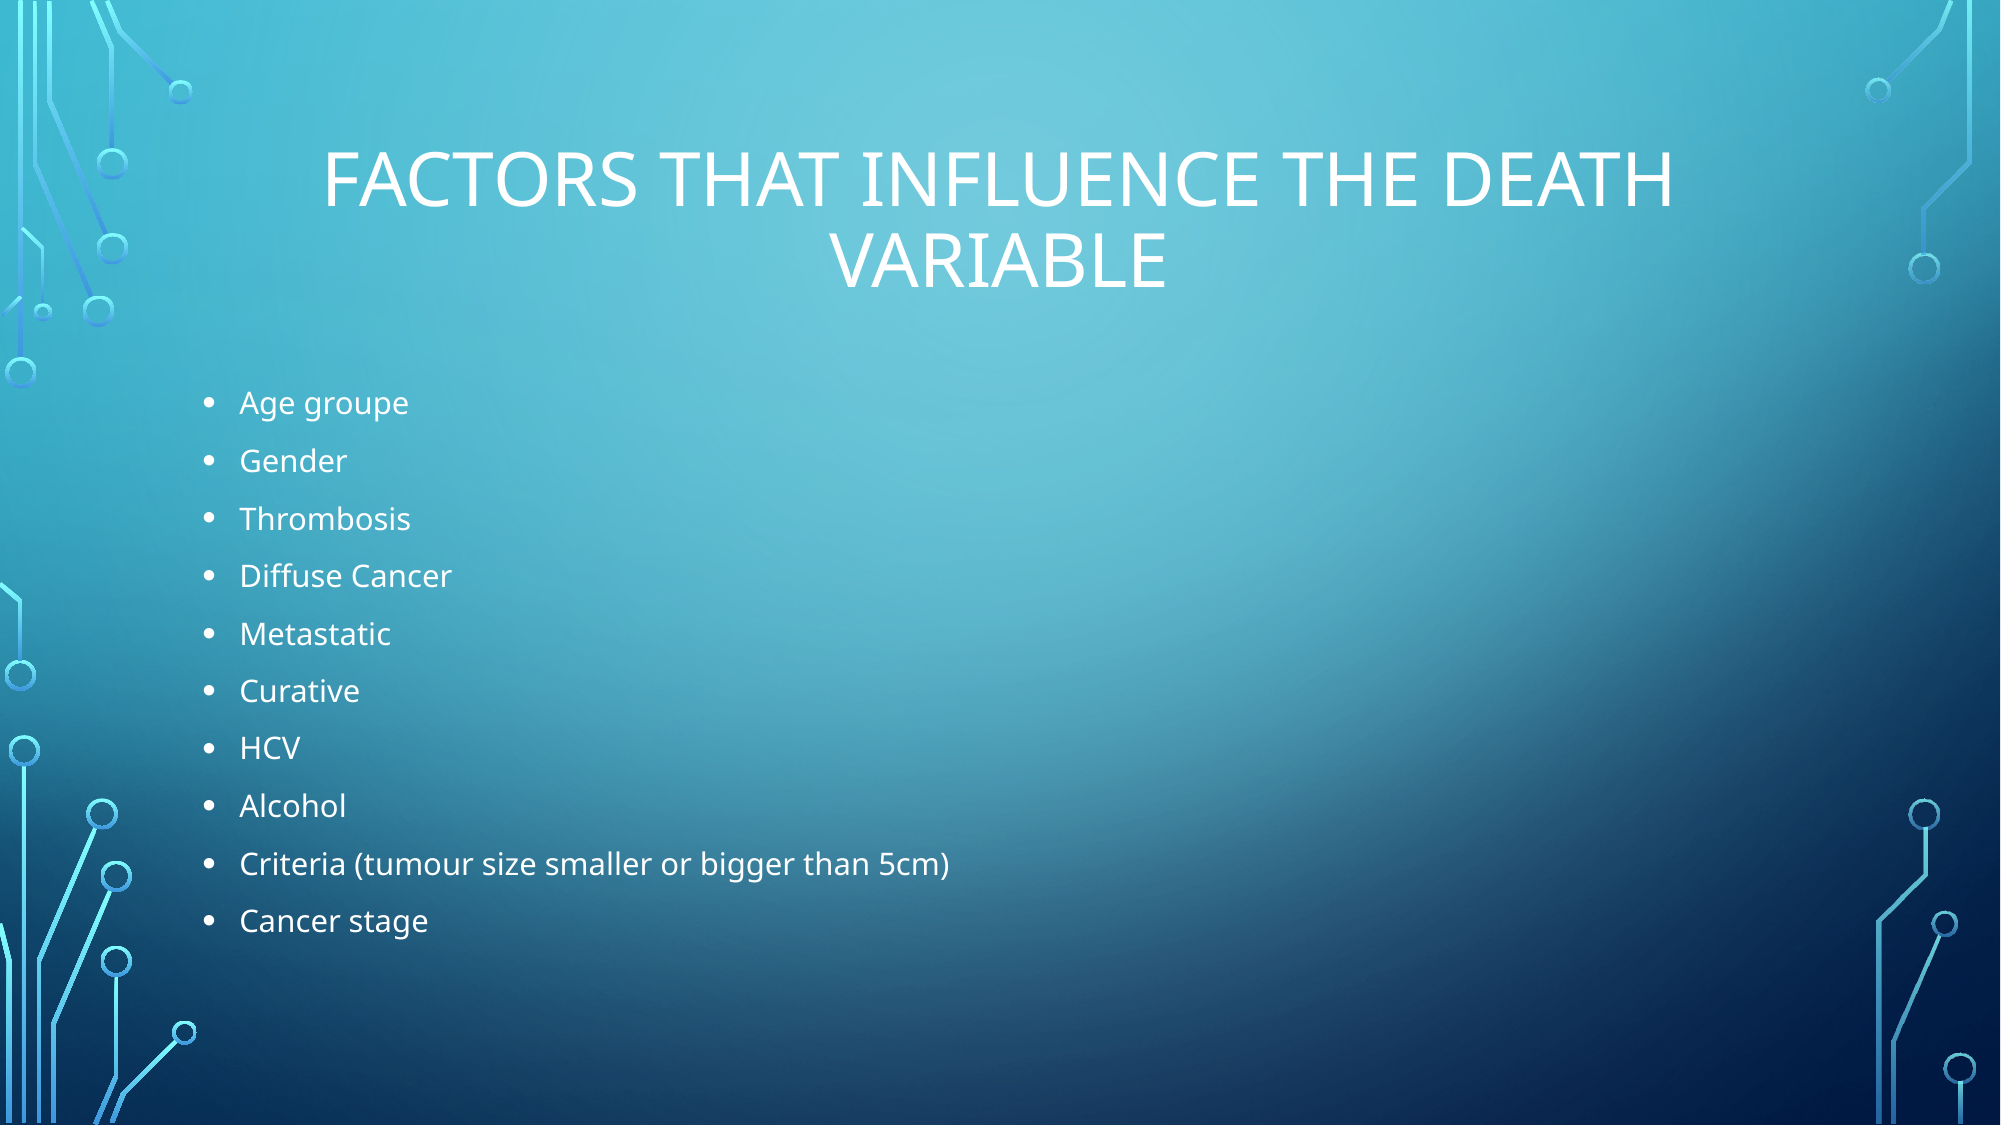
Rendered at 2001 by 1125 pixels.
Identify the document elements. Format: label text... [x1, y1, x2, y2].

list Age groupe Gender Thrombosis Diffuse Cancer Metastatic Curative HCV Alcohol Criteria (tumour size smaller or bigger than 5cm) Cancer stage [187, 369, 1813, 950]
title Factors that influence the death variable [187, 101, 1813, 344]
